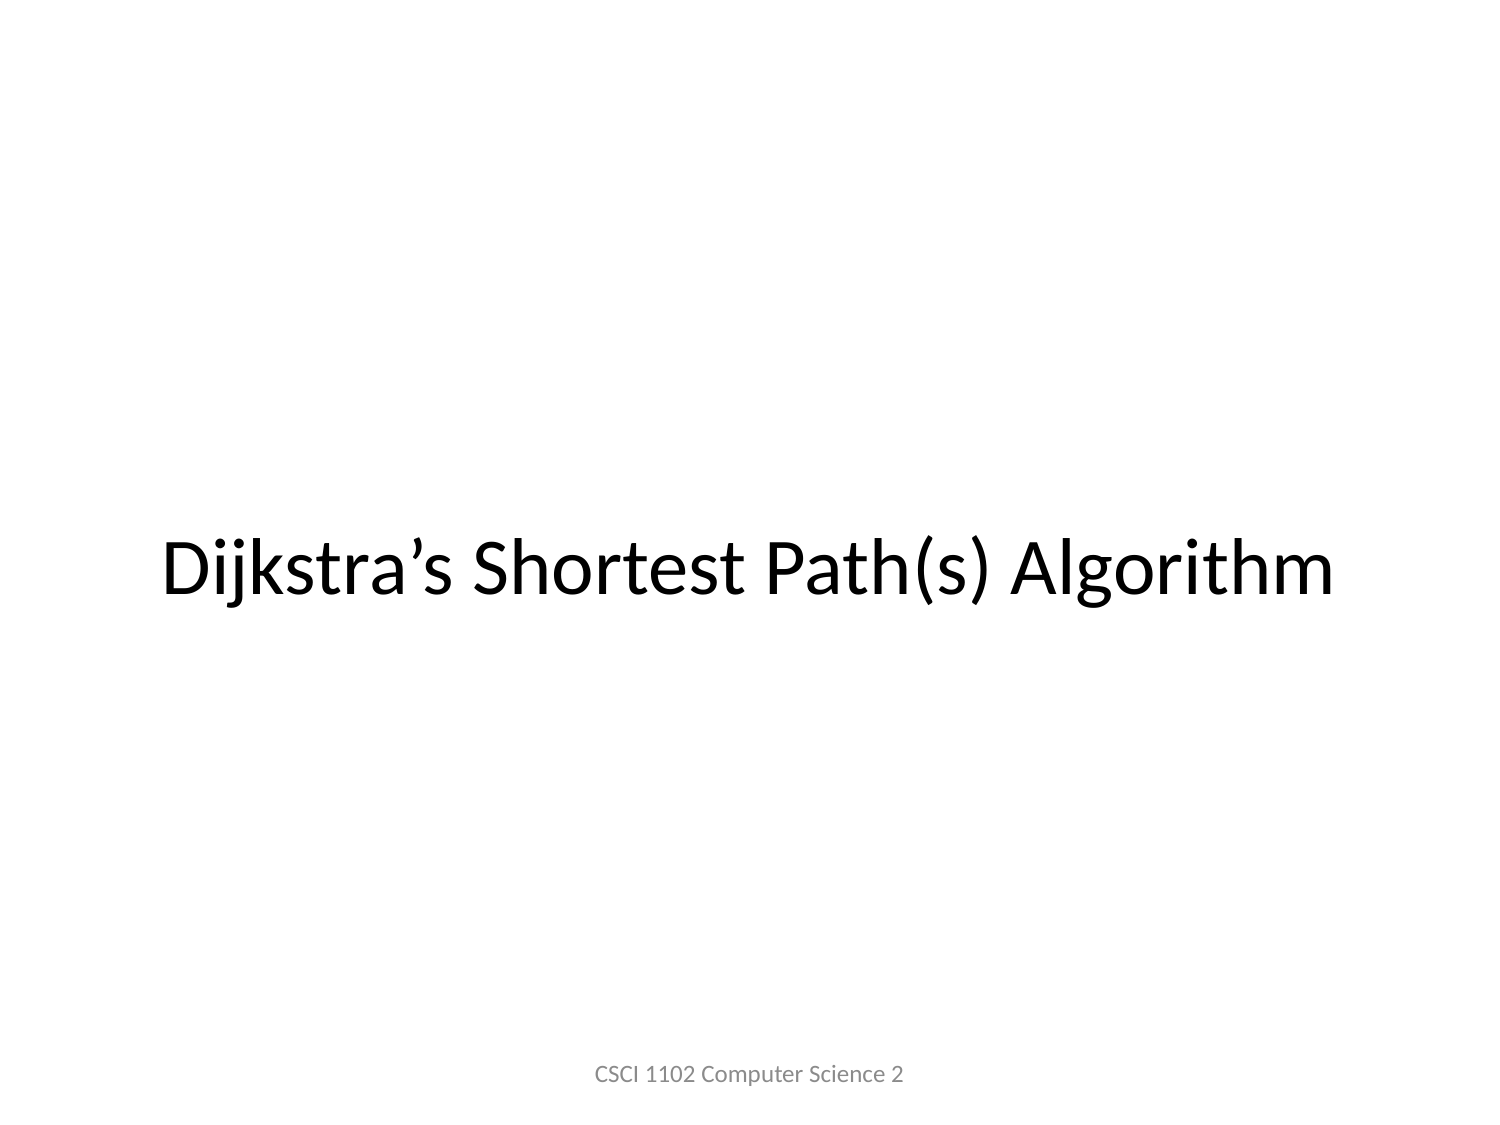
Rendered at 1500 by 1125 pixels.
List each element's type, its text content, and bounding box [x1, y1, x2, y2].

footer CSCI 1102 Computer Science 2 [512, 1042, 988, 1103]
title Dijkstra’s Shortest Path(s) Algorithm [75, 468, 1425, 657]
